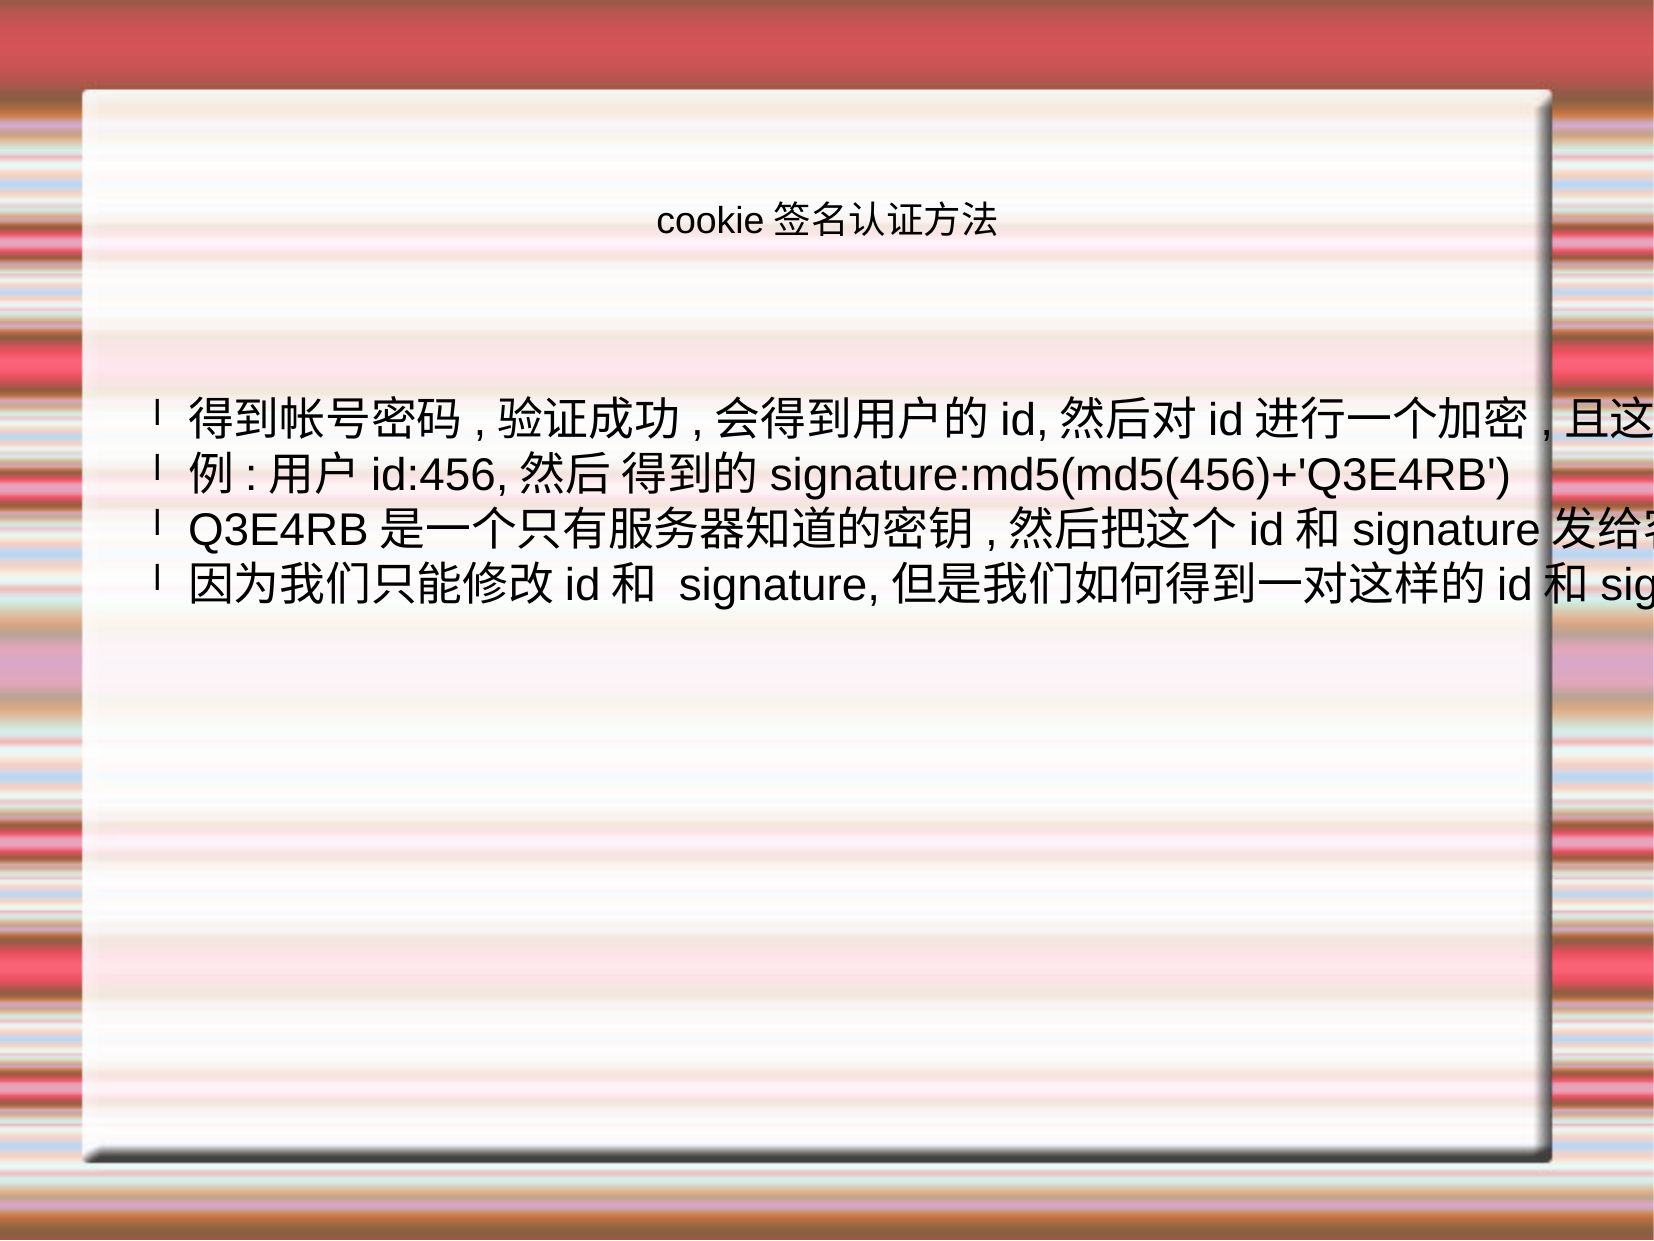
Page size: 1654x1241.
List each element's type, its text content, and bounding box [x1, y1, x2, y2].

text_box cookie签名认证方法 [121, 114, 1534, 322]
text_box 得到帐号密码,验证成功,会得到用户的id,然后对id进行一个加密,且这个加密过程,是用户无法得到或者猜到的,如:一个变异的md5加密 例:用户id:456,然后 得到的signature:md5(md5(456)+'Q3E4RB') Q3E4RB是一个只有服务器知道的密钥,然后把这个id和signature发给客户端,客户端根据http协议头设置两个cookie,然后下次提交数据,服务器获得这两个值,并按照生成signature的加密方式判断id的签名和传过来的签名是否相等,来判断合法性. 因为我们只能修改id和 signature,但是我们如何得到一对这样的id和signature呢,比如是管理员的? [152, 344, 1534, 1126]
picture [0, 0, 1654, 1240]
